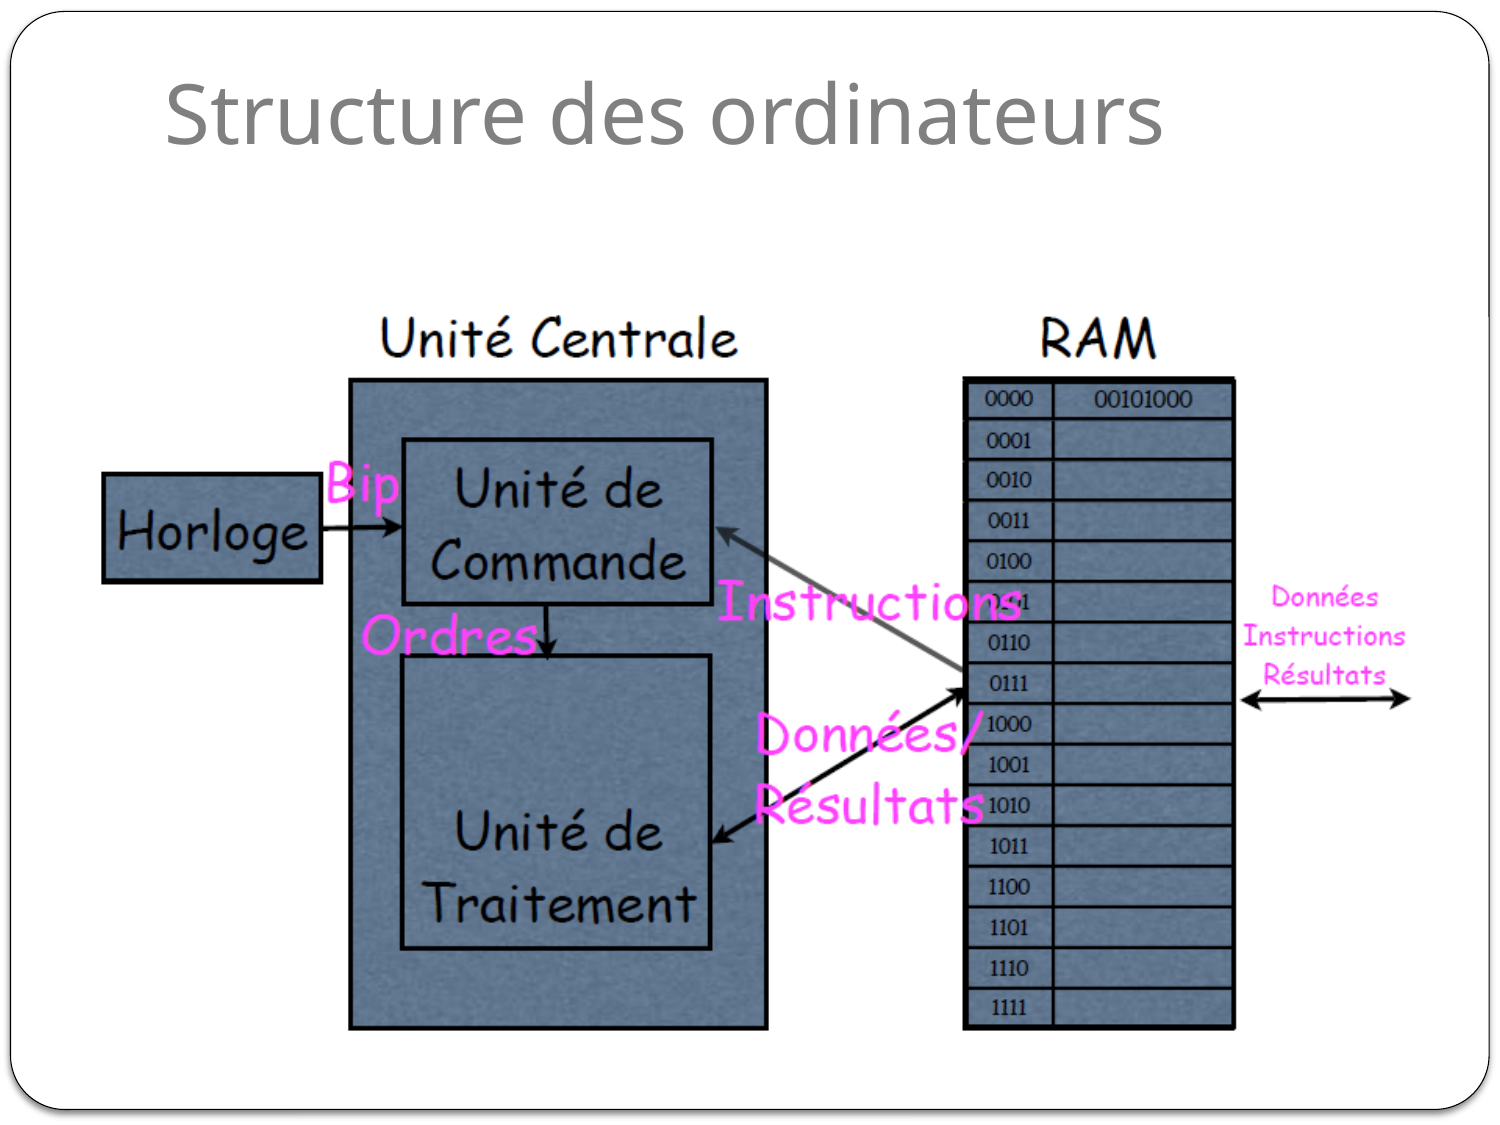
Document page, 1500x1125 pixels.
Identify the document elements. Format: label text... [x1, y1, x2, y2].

picture [100, 256, 1414, 1045]
title Structure des ordinateurs [150, 45, 1425, 176]
